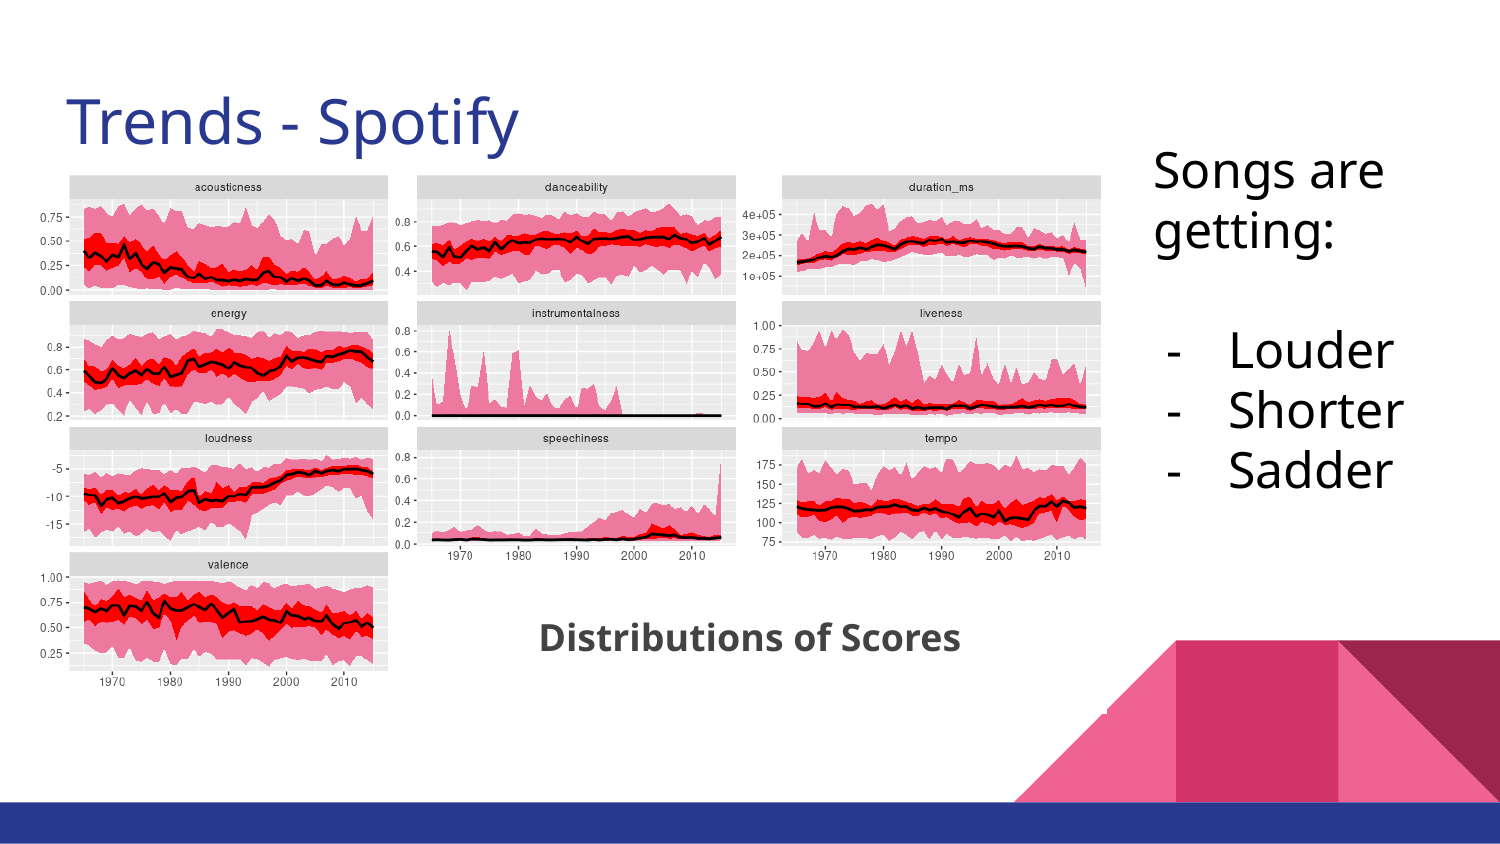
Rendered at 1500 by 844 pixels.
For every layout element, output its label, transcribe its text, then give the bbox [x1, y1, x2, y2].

text_box Songs are getting: Louder Shorter Sadder [1138, 123, 1475, 603]
title Trends - Spotify [51, 67, 1449, 167]
picture [15, 168, 1107, 715]
